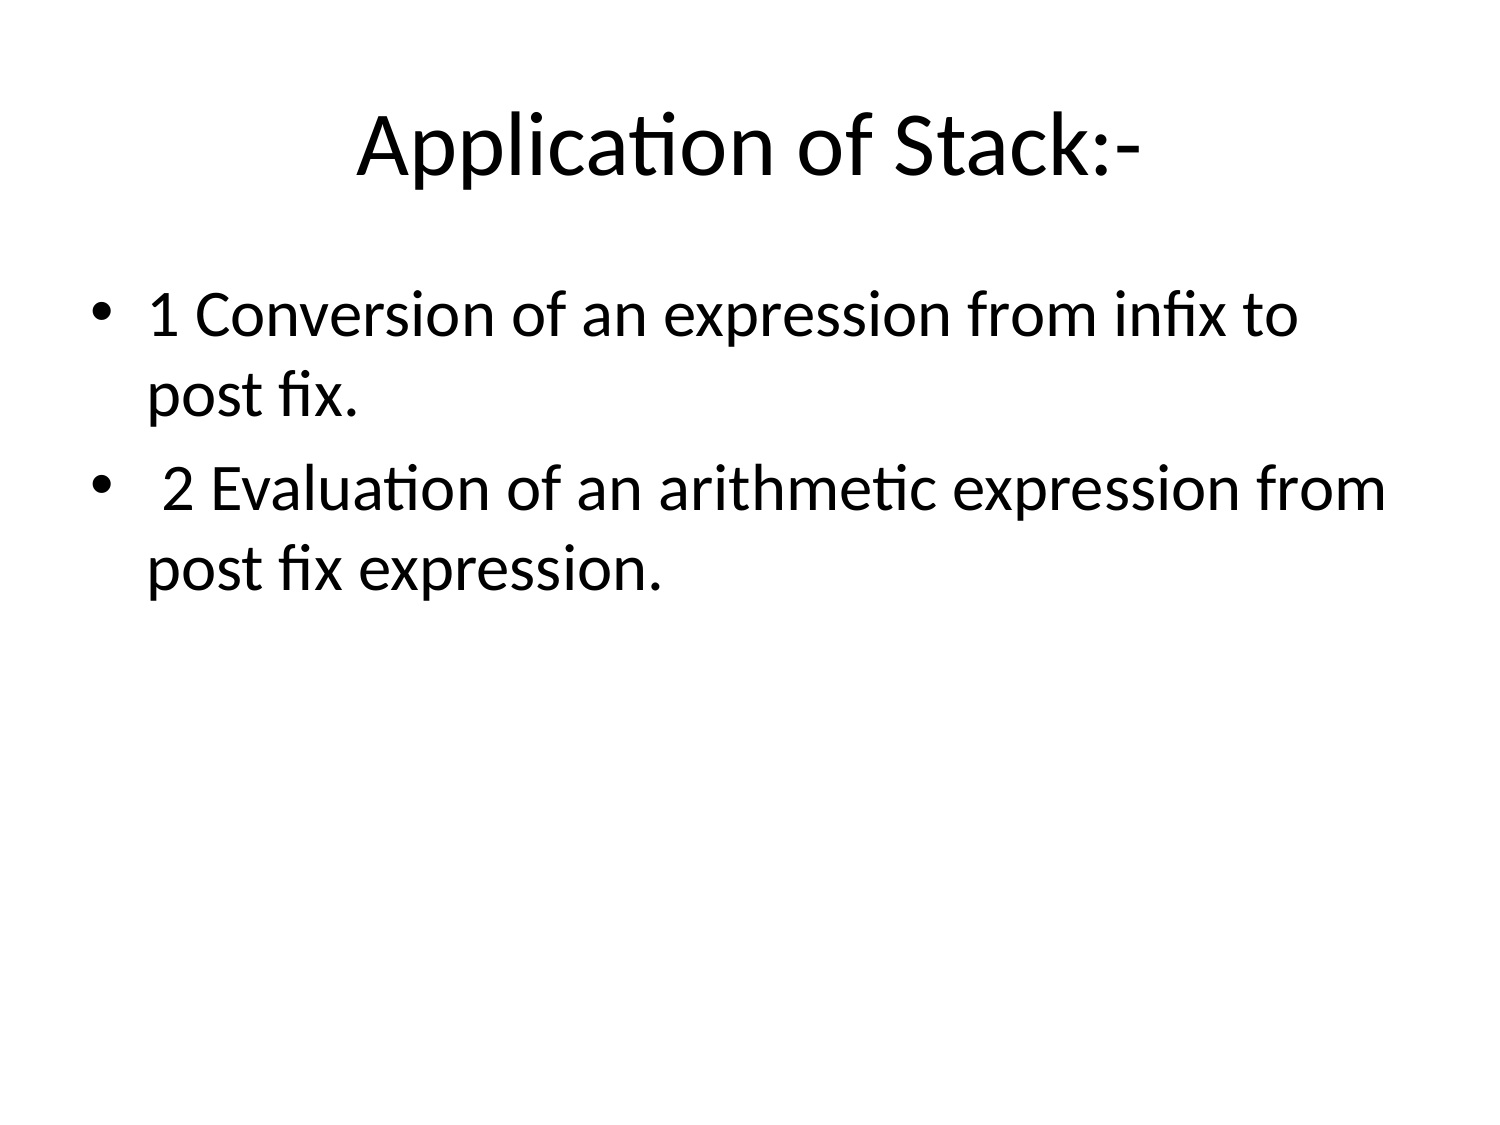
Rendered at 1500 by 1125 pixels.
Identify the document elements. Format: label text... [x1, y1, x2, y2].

list 1 Conversion of an expression from infix to post fix. 2 Evaluation of an arithmetic expression from post fix expression. [75, 262, 1425, 1005]
title Application of Stack:- [75, 45, 1425, 233]
